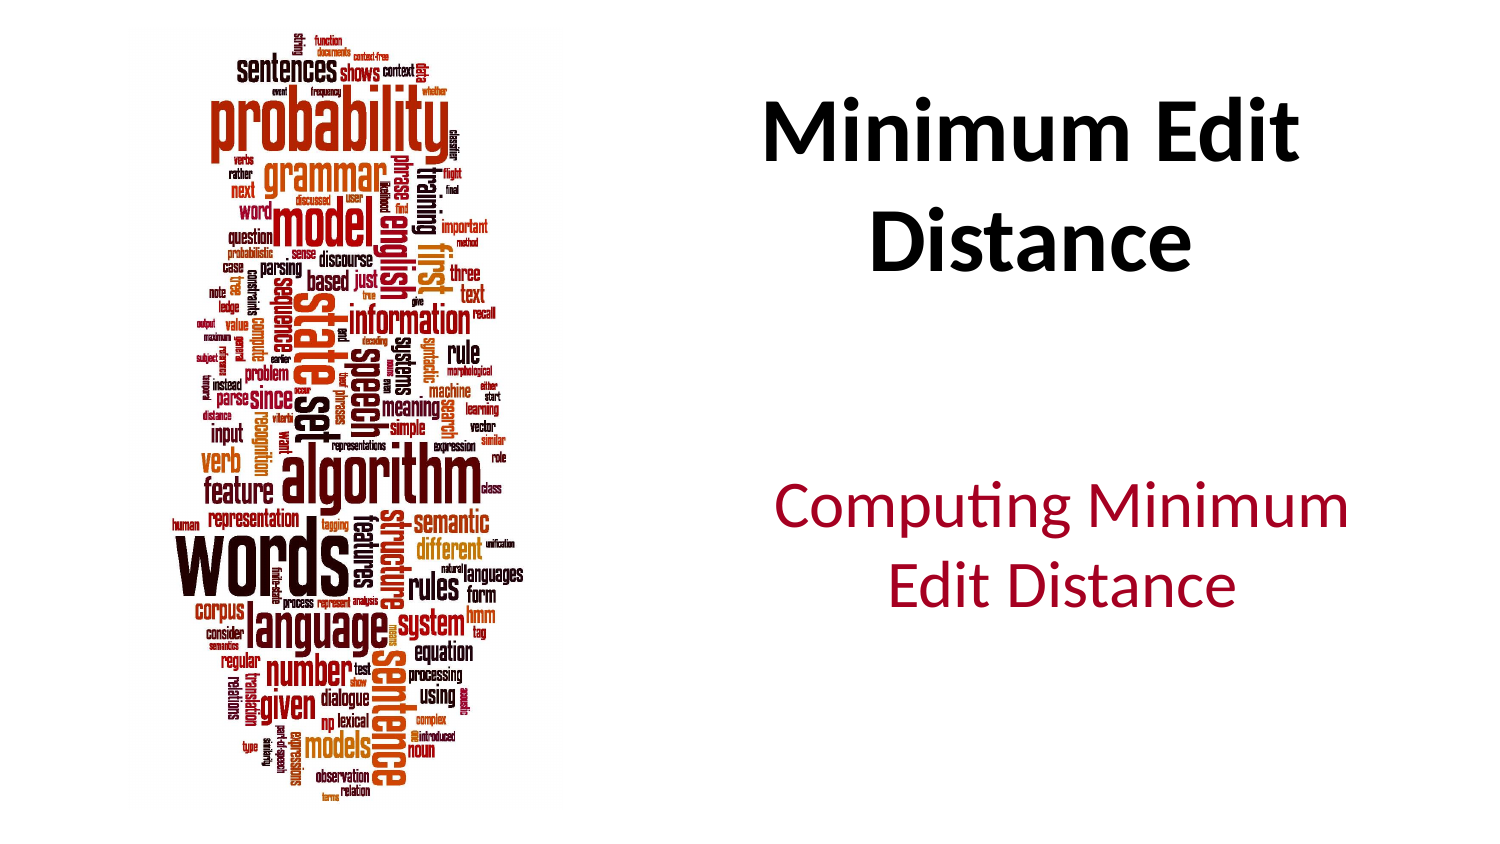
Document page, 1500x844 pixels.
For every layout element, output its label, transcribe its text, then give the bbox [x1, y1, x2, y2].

picture [128, 27, 563, 810]
subtitle Computing Minimum Edit Distance [712, 375, 1413, 657]
title Minimum Edit Distance [637, 83, 1425, 297]
